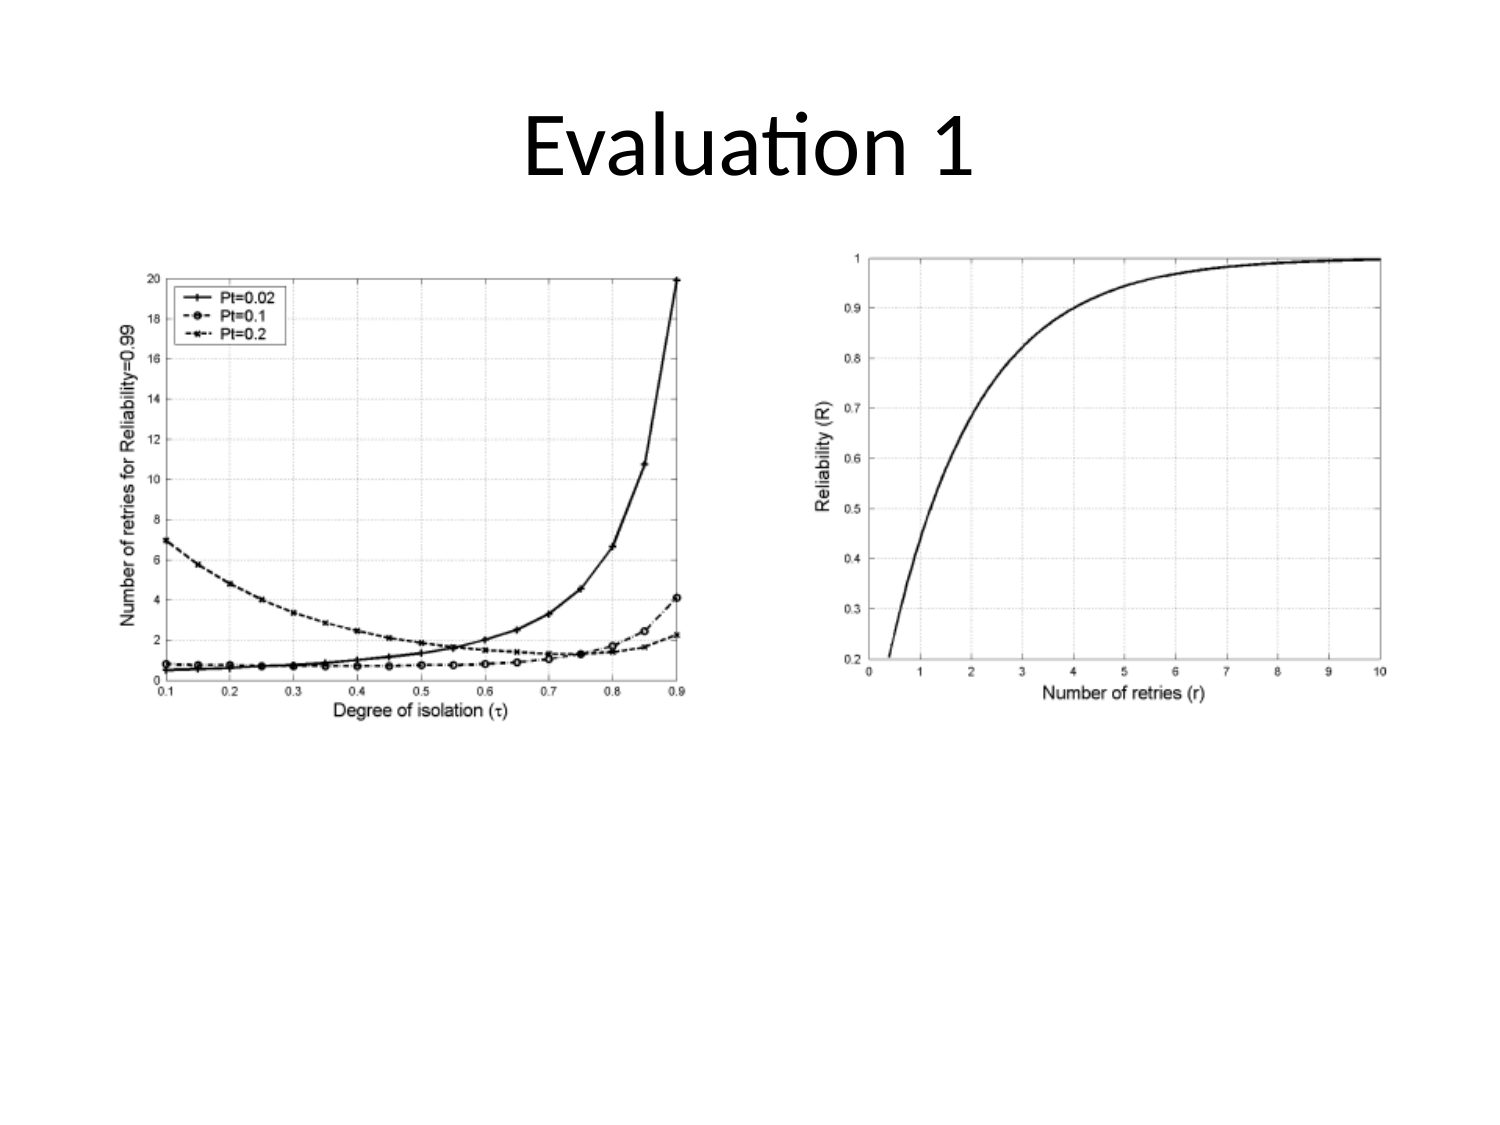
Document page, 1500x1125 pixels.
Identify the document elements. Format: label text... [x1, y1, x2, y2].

picture [808, 243, 1413, 713]
title Evaluation 1 [75, 45, 1425, 233]
picture [88, 255, 713, 726]
